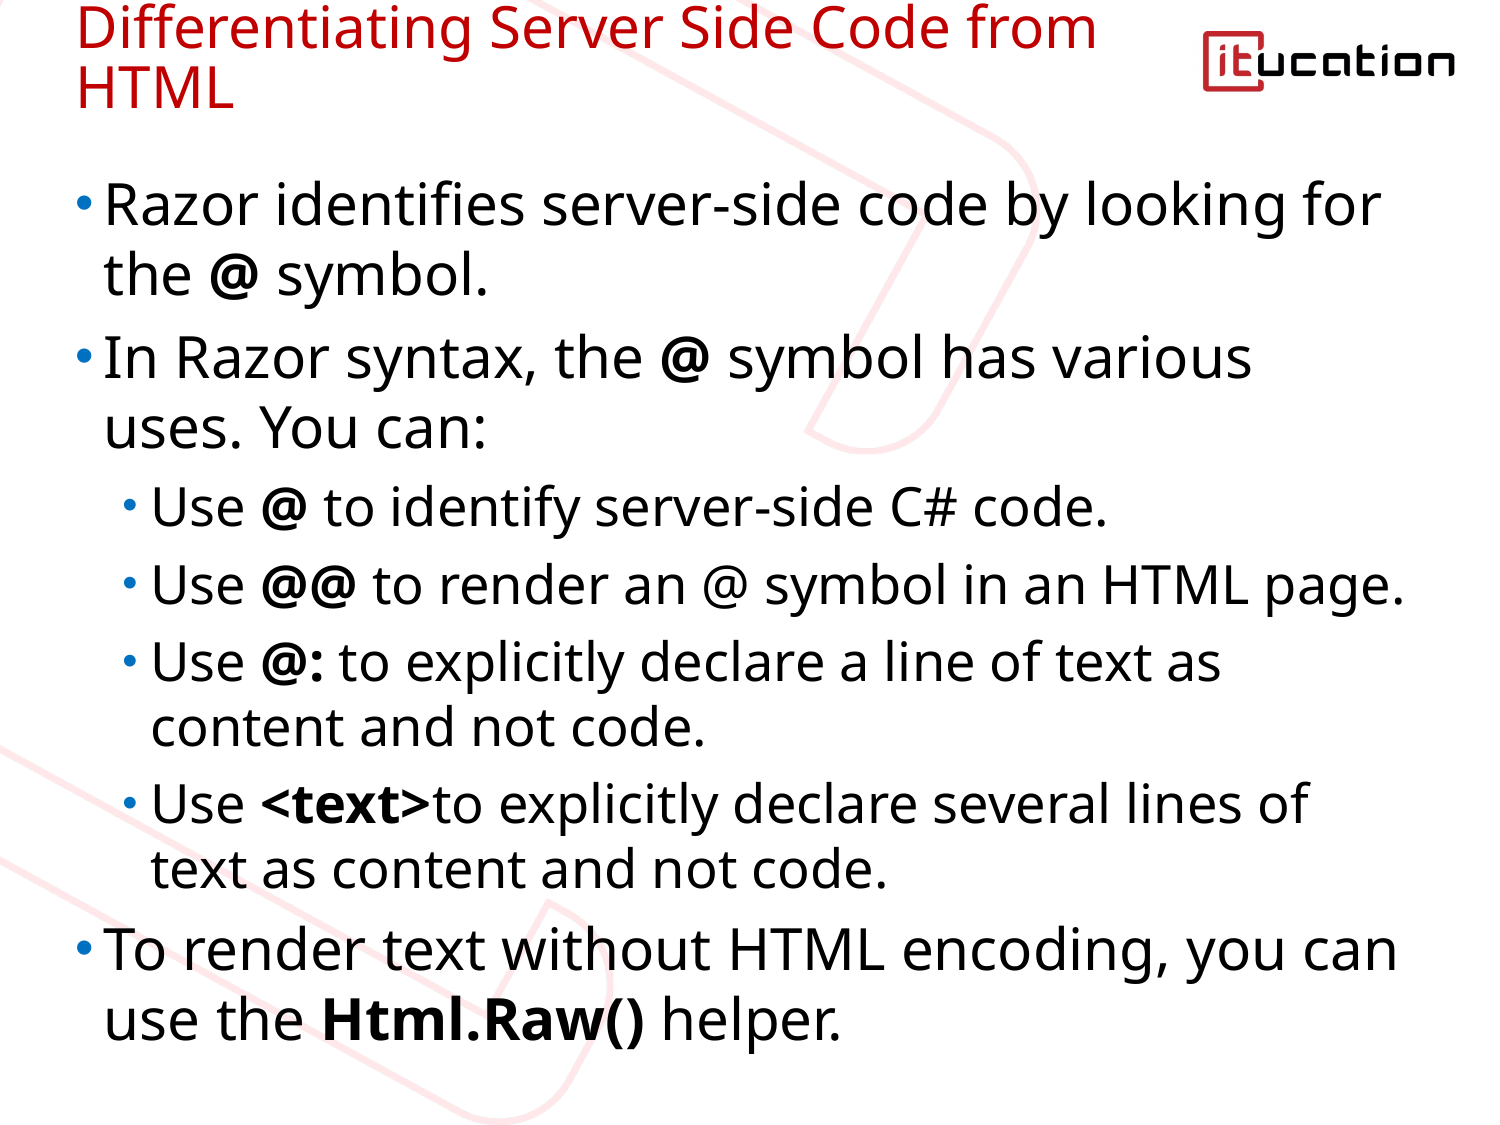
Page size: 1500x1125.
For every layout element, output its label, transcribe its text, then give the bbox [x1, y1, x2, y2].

text_box Razor identifies server-side code by looking for the @ symbol. In Razor syntax, the @ symbol has various uses. You can: Use @ to identify server-side C# code. Use @@ to render an @ symbol in an HTML page. Use @: to explicitly declare a line of text as content and not code. Use <text>to explicitly declare several lines of text as content and not code. To render text without HTML encoding, you can use the Html.Raw() helper. [75, 167, 1408, 1012]
title Differentiating Server Side Code from HTML [75, 0, 1186, 122]
picture [1186, 31, 1500, 110]
